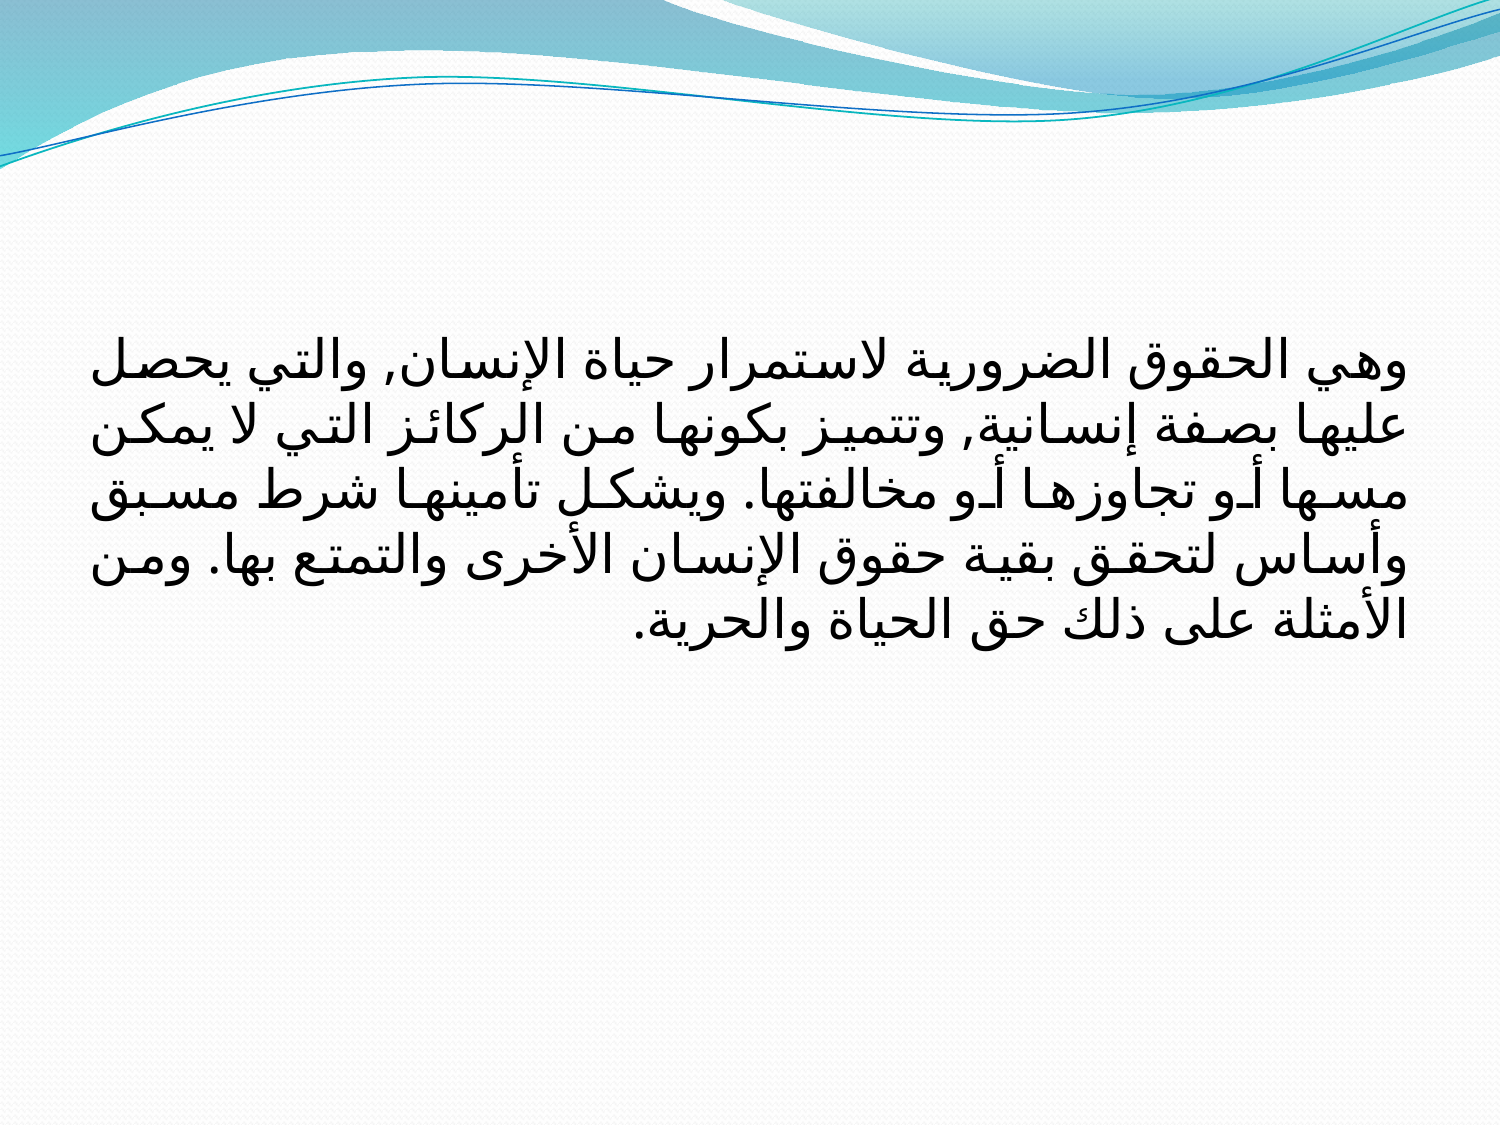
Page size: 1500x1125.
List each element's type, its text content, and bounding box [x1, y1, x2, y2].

list وهي الحقوق الضرورية لاستمرار حياة الإنسان, والتي يحصل عليها بصفة إنسانية, وتتميز بكونها من الركائز التي لا يمكن مسها أو تجاوزها أو مخالفتها. ويشكل تأمينها شرط مسبق وأساس لتحقق بقية حقوق الإنسان الأخرى والتمتع بها. ومن الأمثلة على ذلك حق الحياة والحرية. [75, 317, 1425, 1038]
